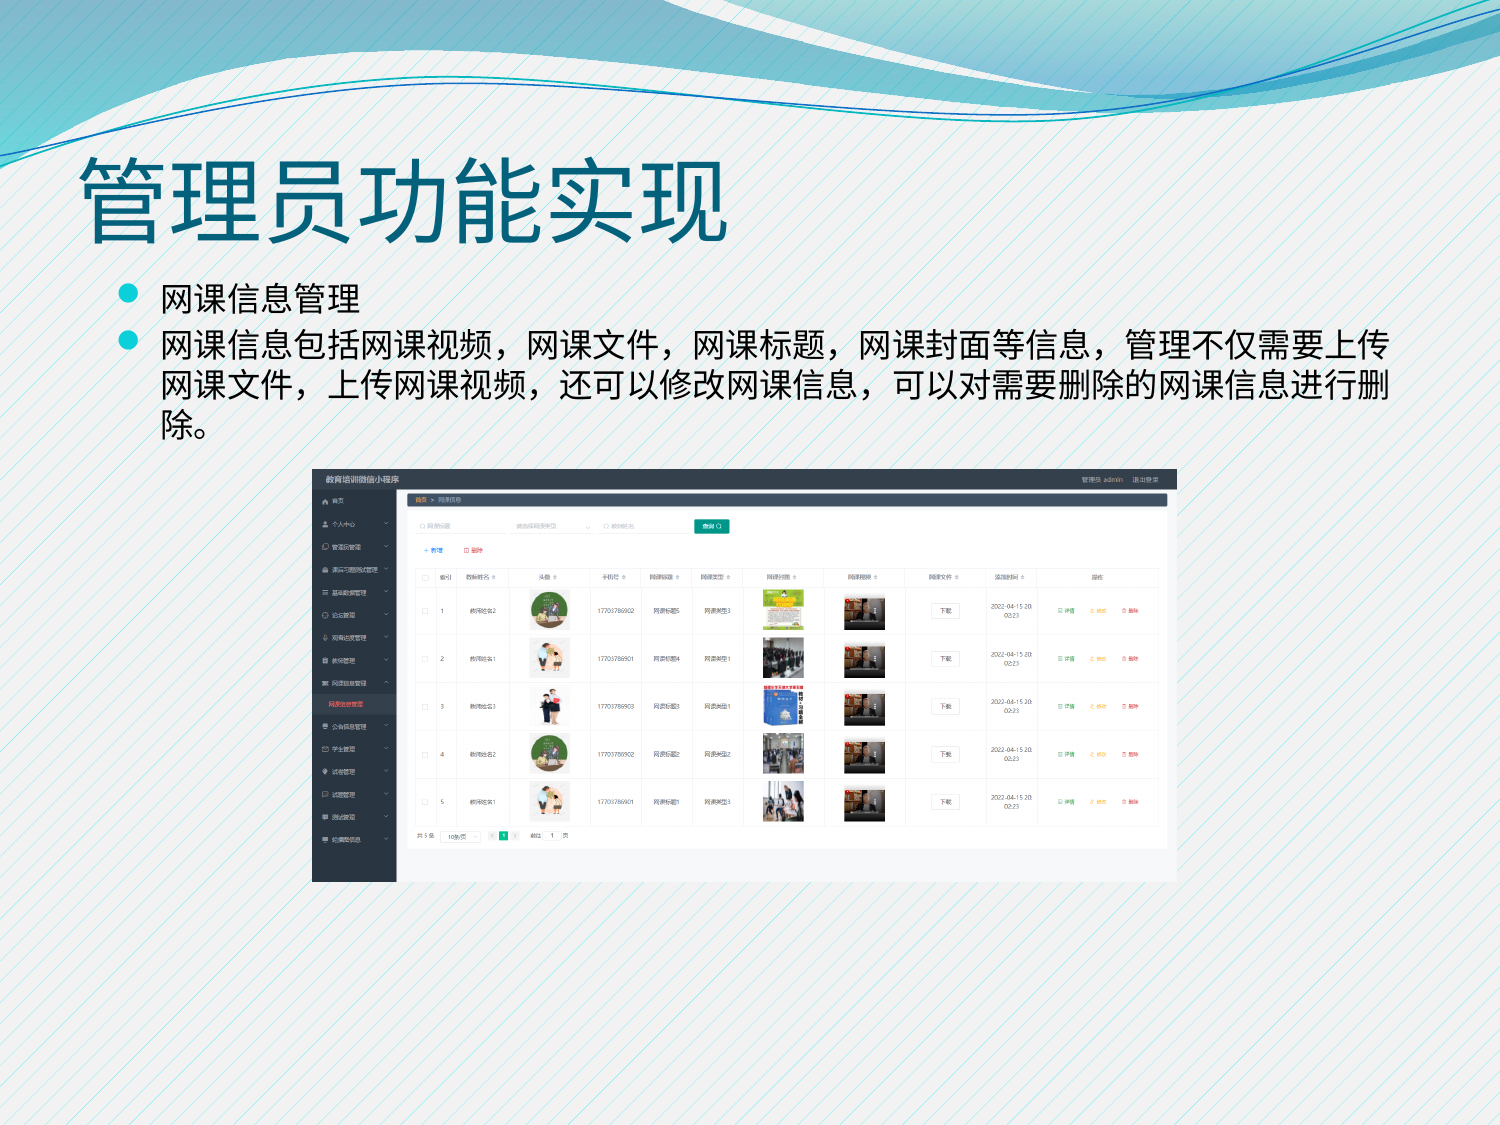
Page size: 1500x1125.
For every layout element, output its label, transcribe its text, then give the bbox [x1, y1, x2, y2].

title 管理员功能实现 [75, 115, 1426, 256]
picture [312, 468, 1178, 882]
text_box 网课信息管理 网课信息包括网课视频，网课文件，网课标题，网课封面等信息，管理不仅需要上传网课文件，上传网课视频，还可以修改网课信息，可以对需要删除的网课信息进行删除。 [101, 270, 1426, 452]
